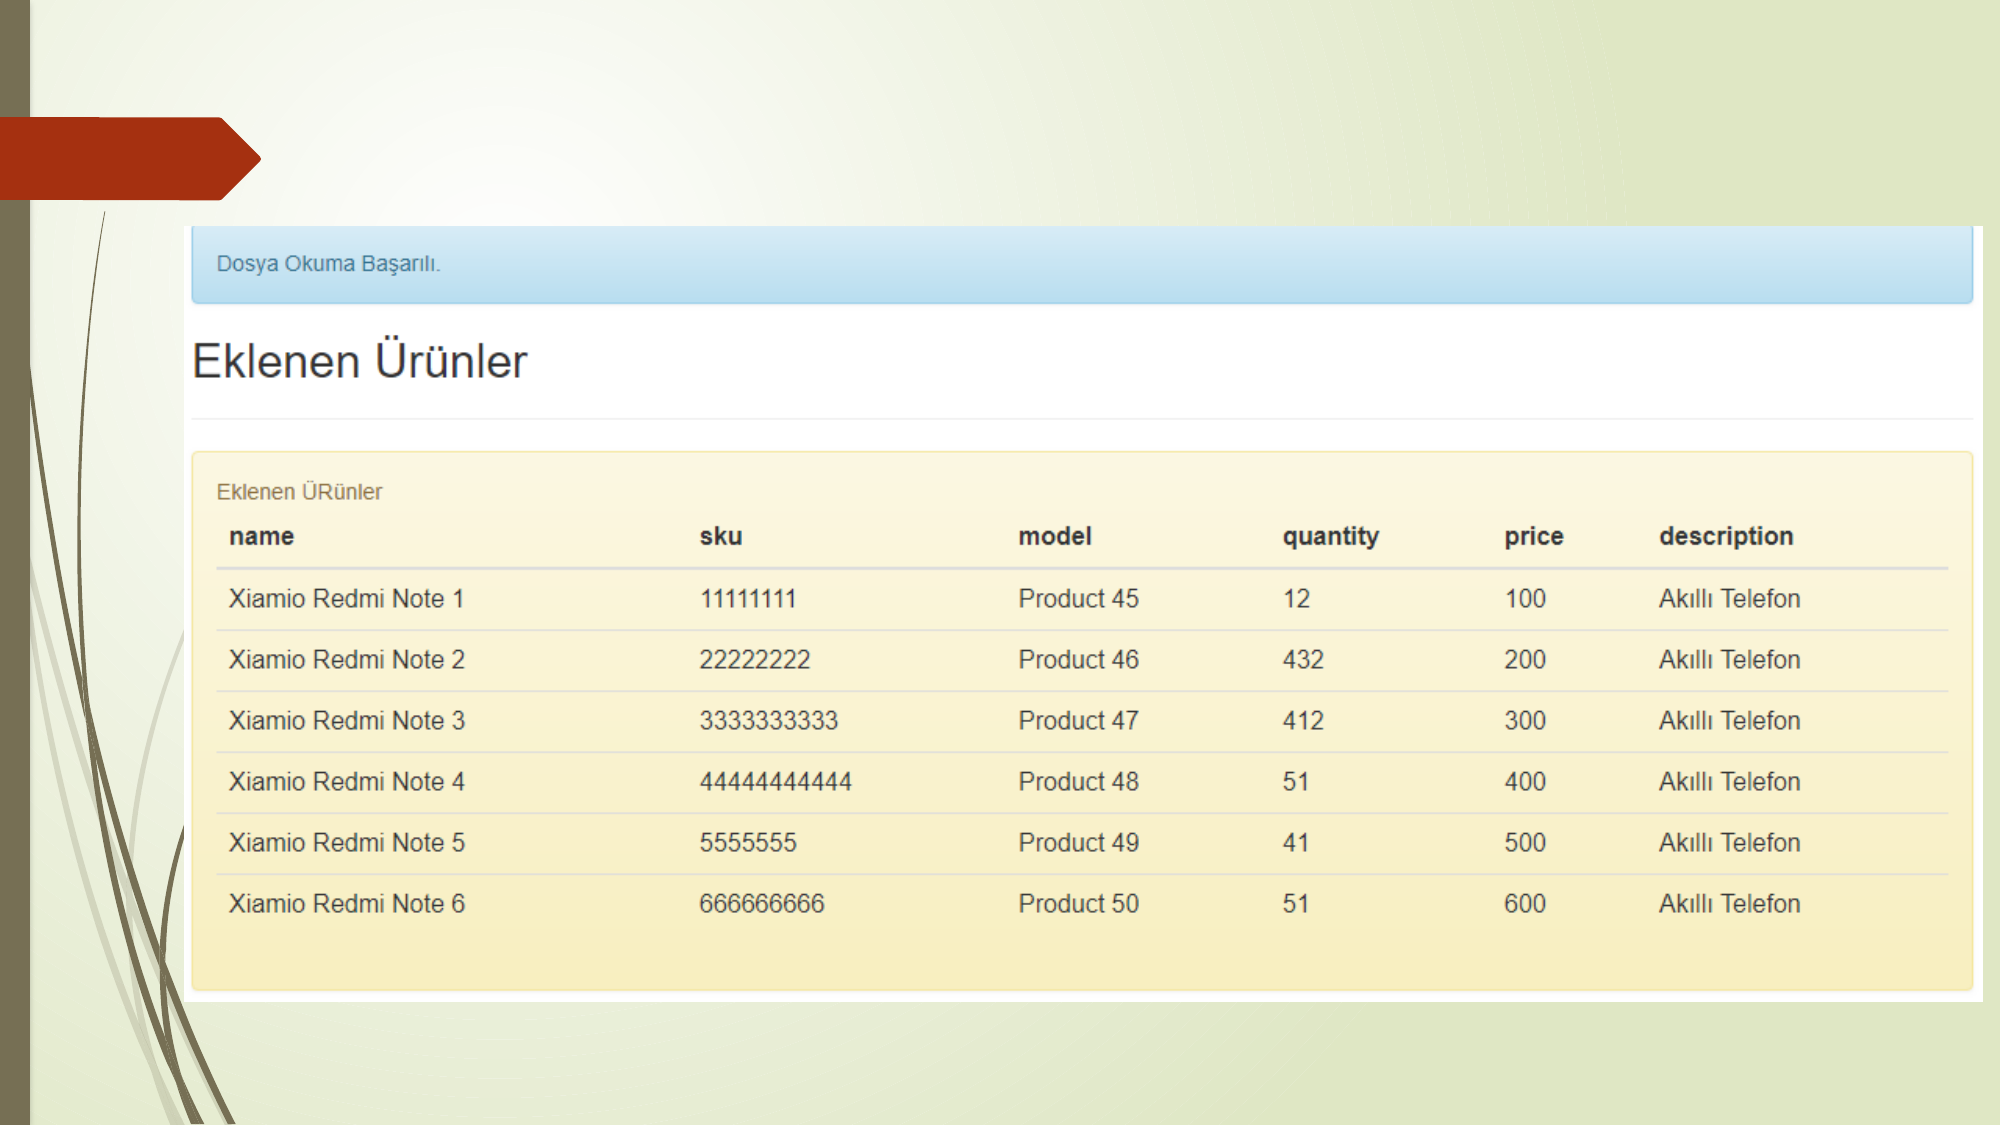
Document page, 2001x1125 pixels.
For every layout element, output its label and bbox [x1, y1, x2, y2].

picture [184, 226, 1984, 1003]
